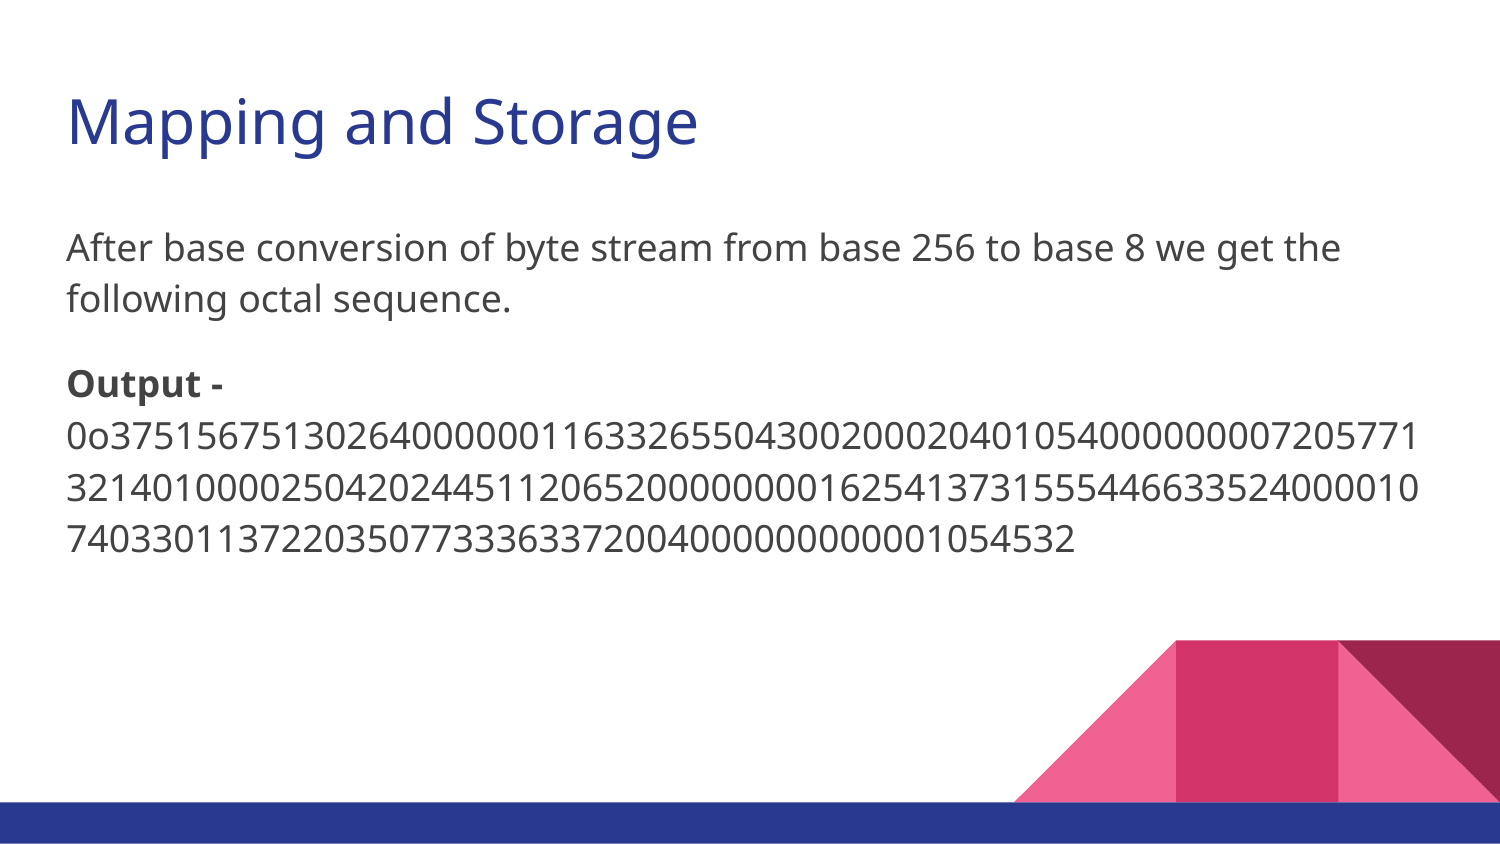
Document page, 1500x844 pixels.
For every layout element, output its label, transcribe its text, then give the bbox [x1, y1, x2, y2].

list After base conversion of byte stream from base 256 to base 8 we get the following octal sequence. Output - 0o375156751302640000001163326550430020002040105400000000720577132140100002504202445112065200000000162541373155544663352400001074033011372203507733363372004000000000001054532 [51, 201, 1449, 750]
title Mapping and Storage [51, 67, 1449, 167]
